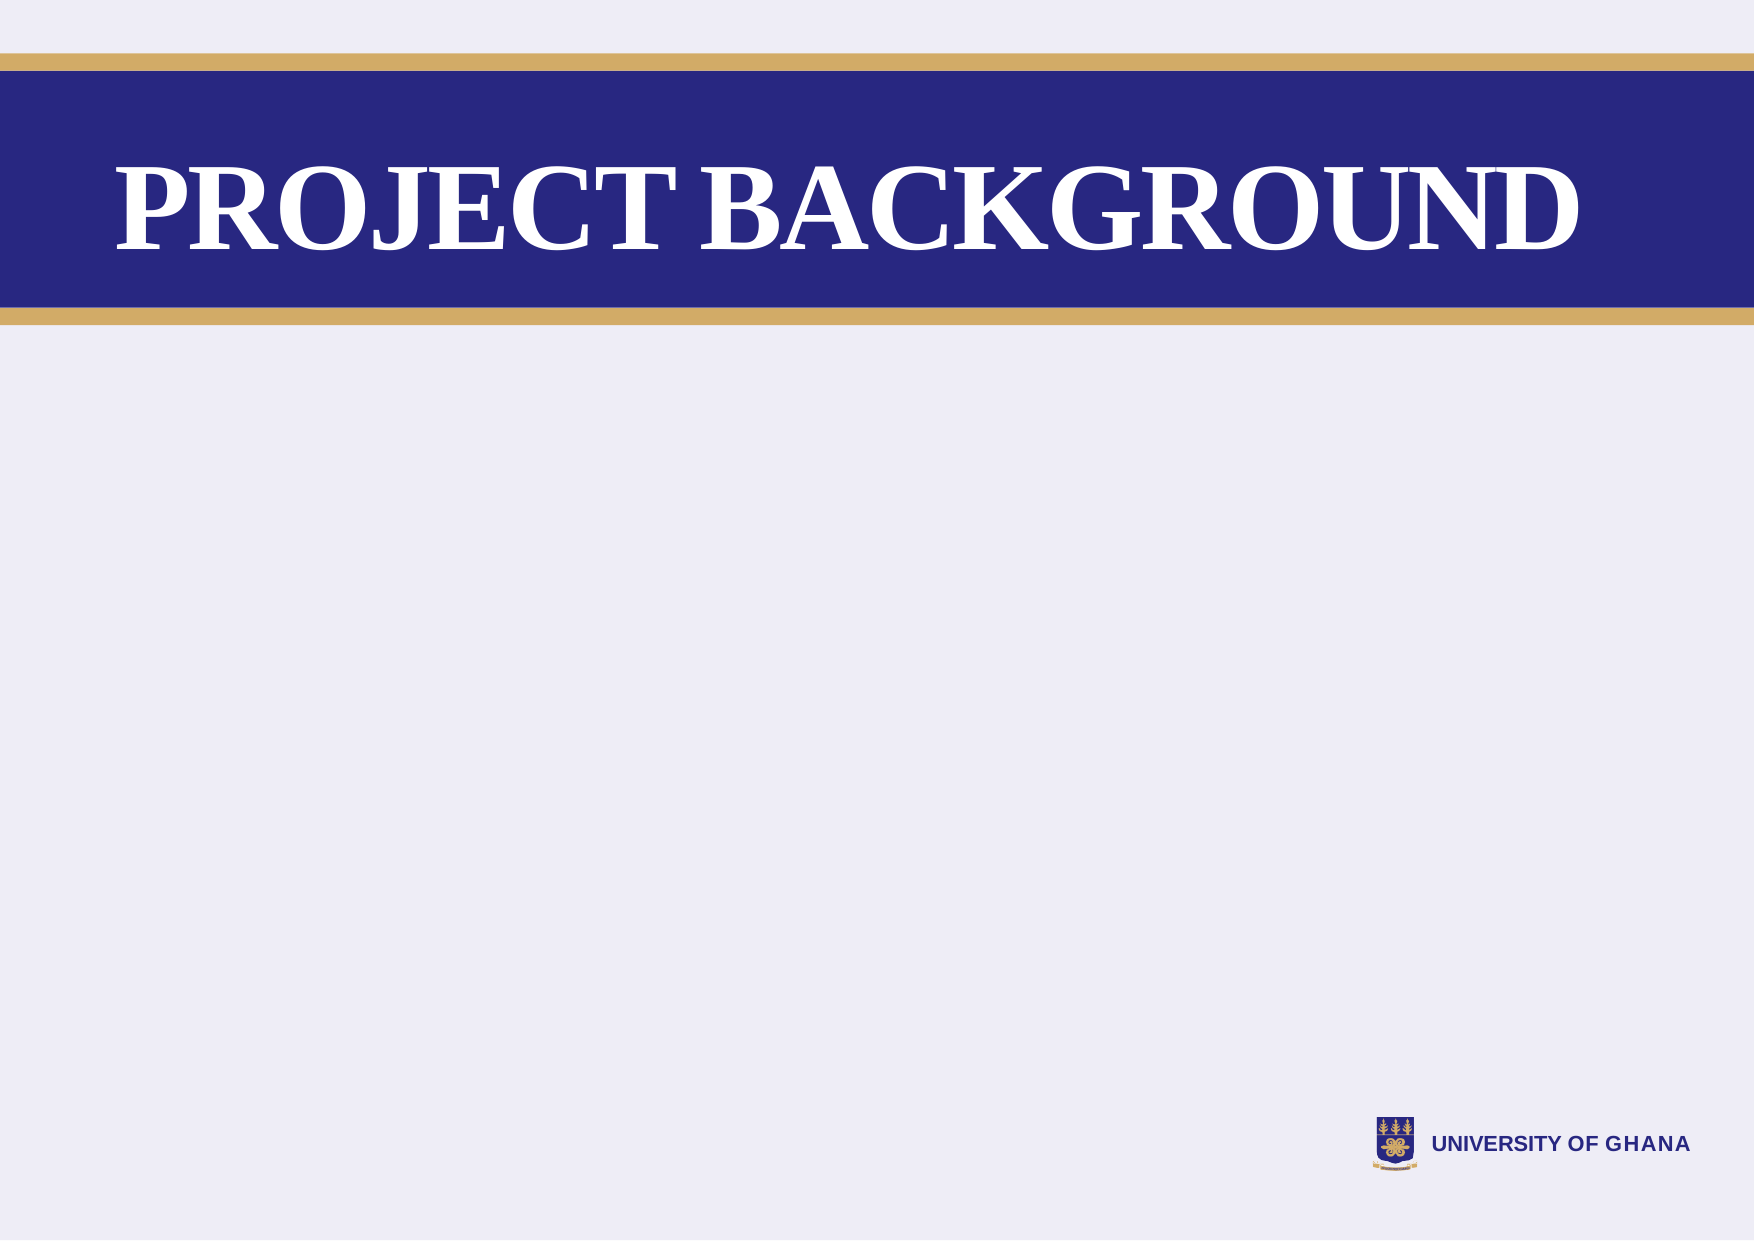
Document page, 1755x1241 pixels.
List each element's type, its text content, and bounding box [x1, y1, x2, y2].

text_box [1372, 1117, 1418, 1171]
title PROJECT BACKGROUND [0, 122, 1698, 332]
footer UNIVERSITY OF GHANA [1429, 1131, 1698, 1241]
